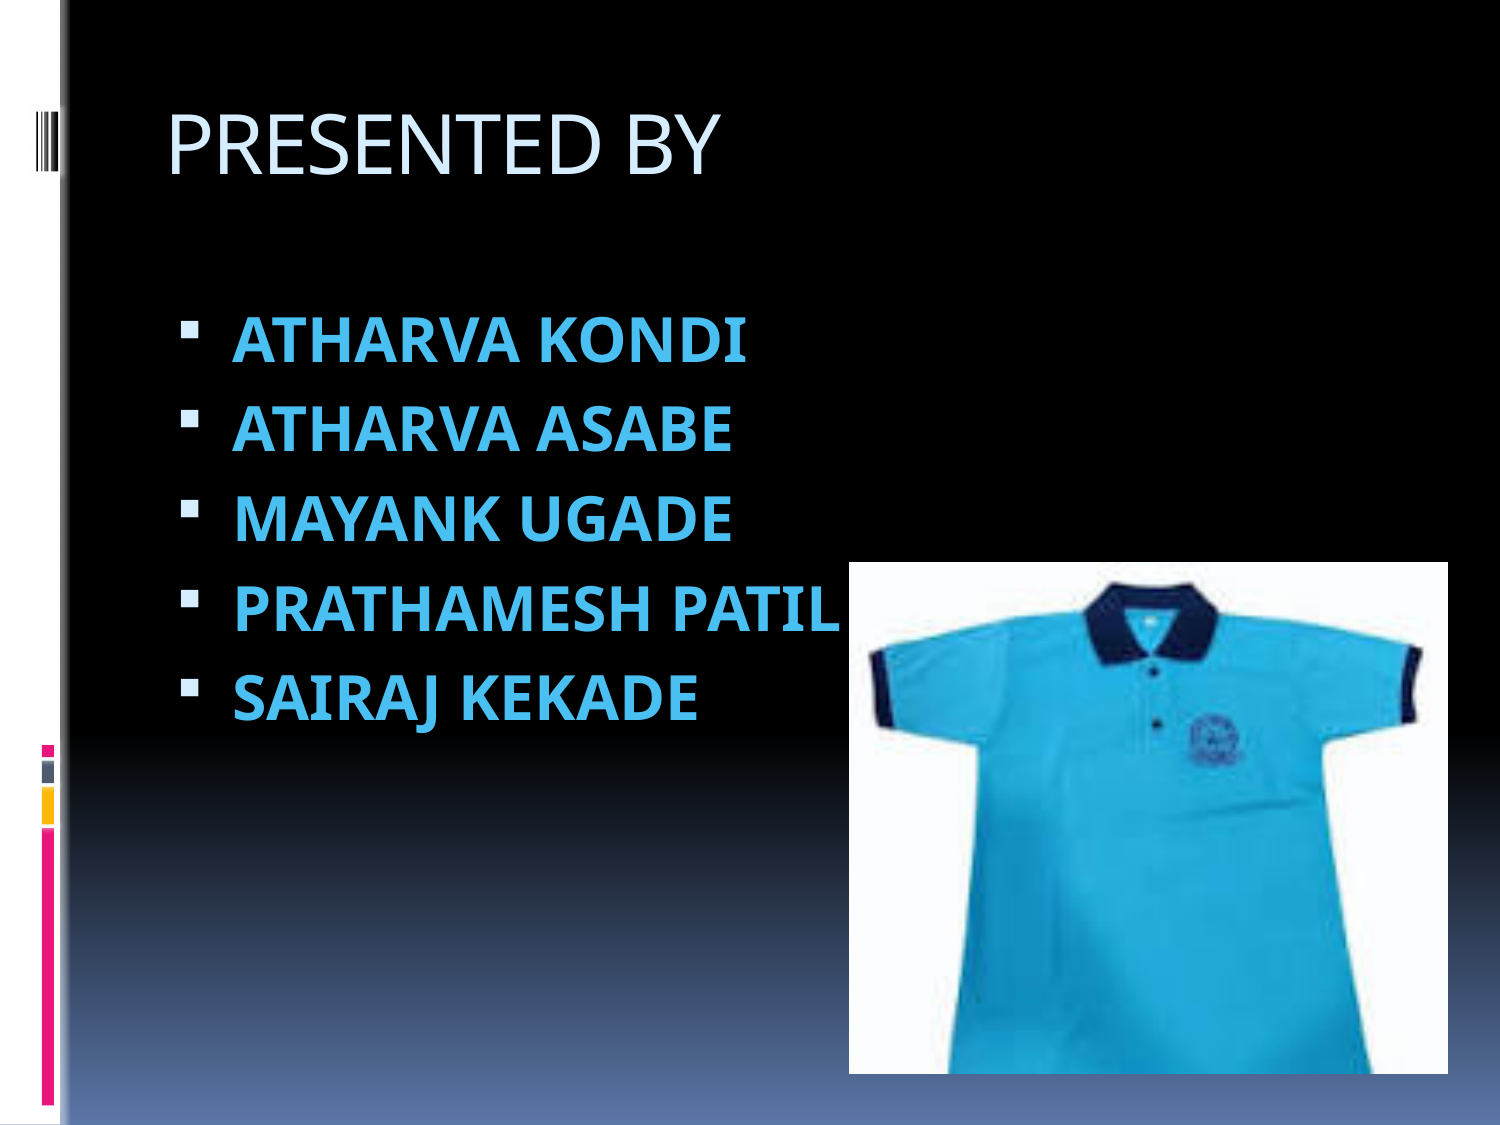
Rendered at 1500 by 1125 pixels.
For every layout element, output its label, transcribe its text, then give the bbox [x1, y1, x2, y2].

list ATHARVA KONDI ATHARVA ASABE MAYANK UGADE PRATHAMESH PATIL SAIRAJ KEKADE [150, 292, 1425, 1043]
title PRESENTED BY [150, 83, 1425, 234]
picture [849, 561, 1448, 1075]
